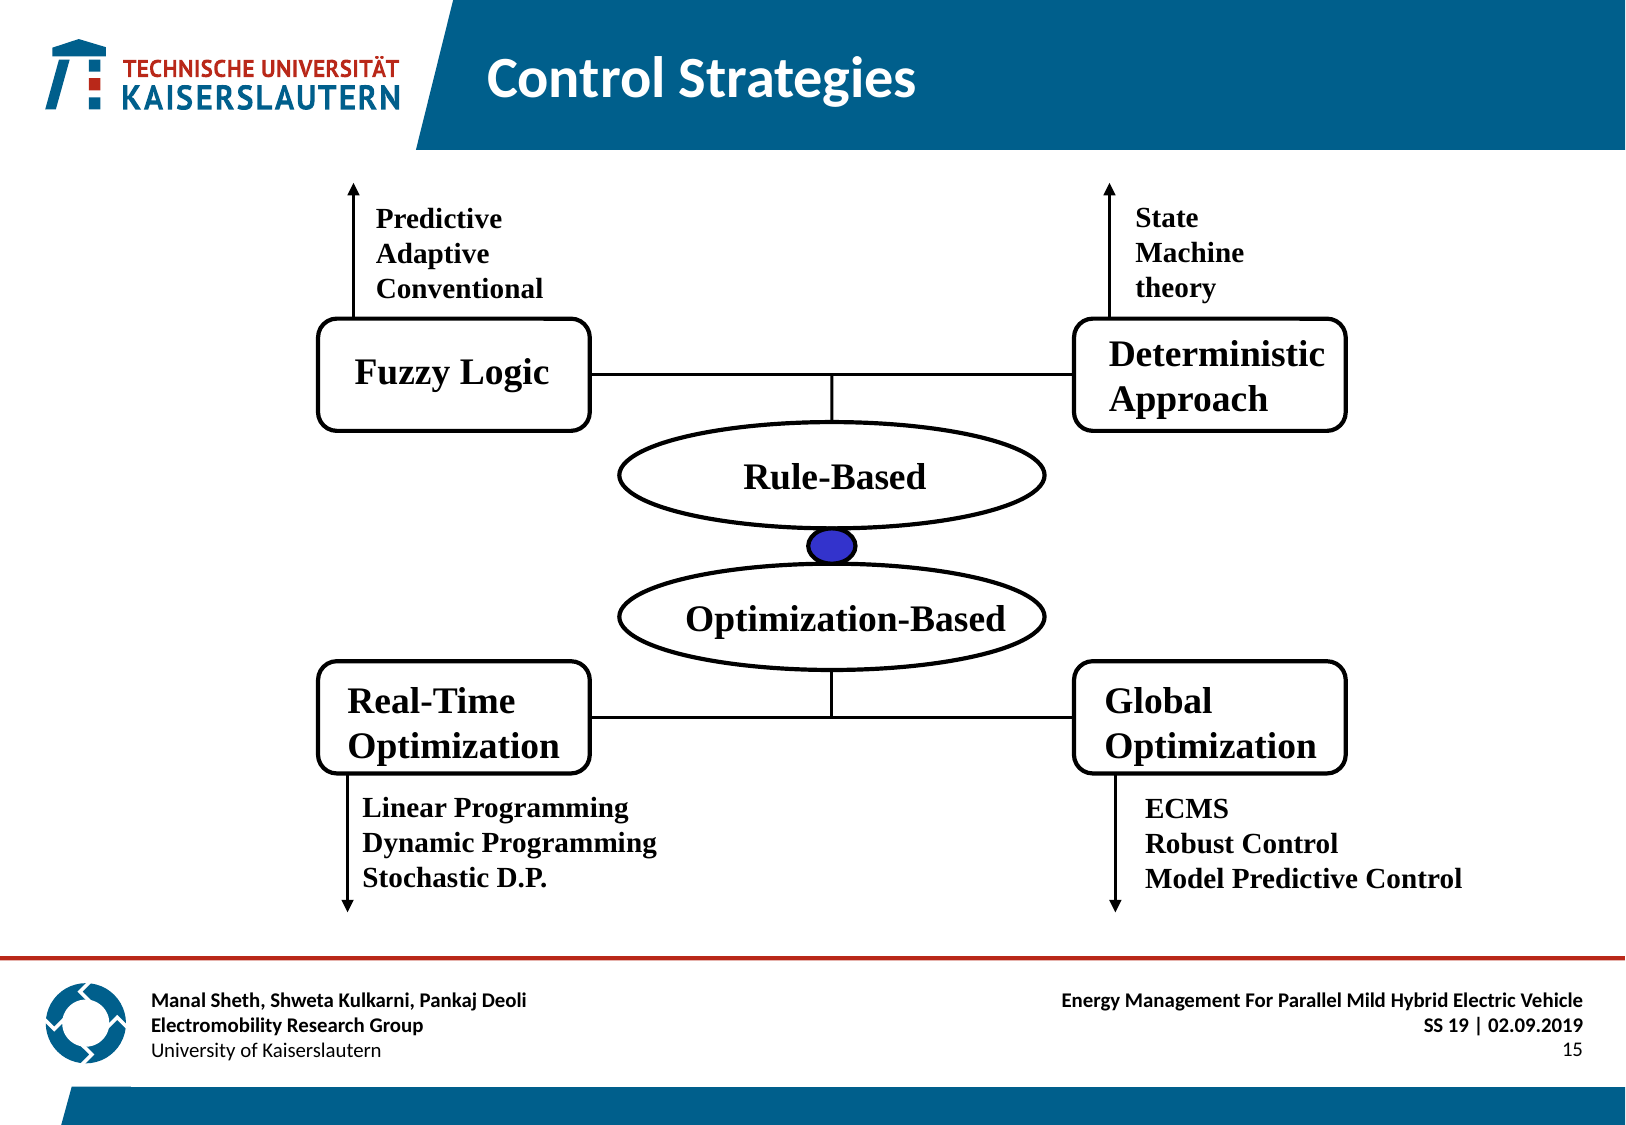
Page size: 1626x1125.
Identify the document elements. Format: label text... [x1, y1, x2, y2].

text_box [317, 182, 1589, 913]
title Control Strategies [471, 0, 1622, 150]
